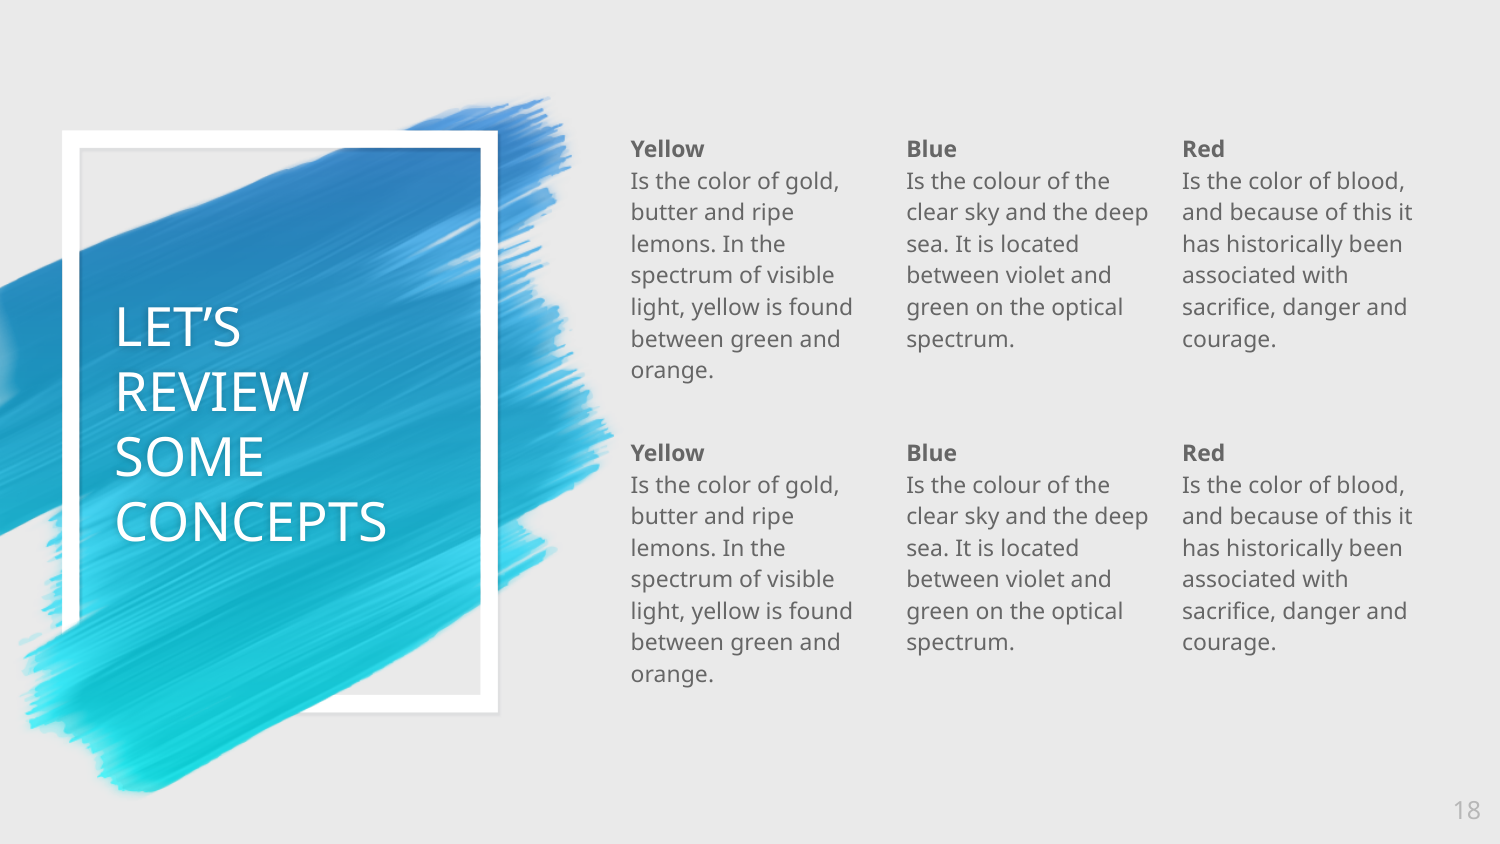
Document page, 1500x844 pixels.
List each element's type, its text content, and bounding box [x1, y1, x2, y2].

list Blue Is the colour of the clear sky and the deep sea. It is located between violet and green on the optical spectrum. [906, 130, 1150, 414]
picture [0, 0, 1500, 844]
list Yellow Is the color of gold, butter and ripe lemons. In the spectrum of visible light, yellow is found between green and orange. [630, 130, 874, 414]
slide_number ‹#› [1391, 779, 1482, 844]
list Yellow Is the color of gold, butter and ripe lemons. In the spectrum of visible light, yellow is found between green and orange. [630, 434, 874, 718]
list Red Is the color of blood, and because of this it has historically been associated with sacrifice, danger and courage. [1181, 130, 1426, 414]
title LET’S REVIEW SOME CONCEPTS [114, 149, 447, 696]
list Blue Is the colour of the clear sky and the deep sea. It is located between violet and green on the optical spectrum. [906, 434, 1150, 718]
list Red Is the color of blood, and because of this it has historically been associated with sacrifice, danger and courage. [1181, 434, 1426, 718]
